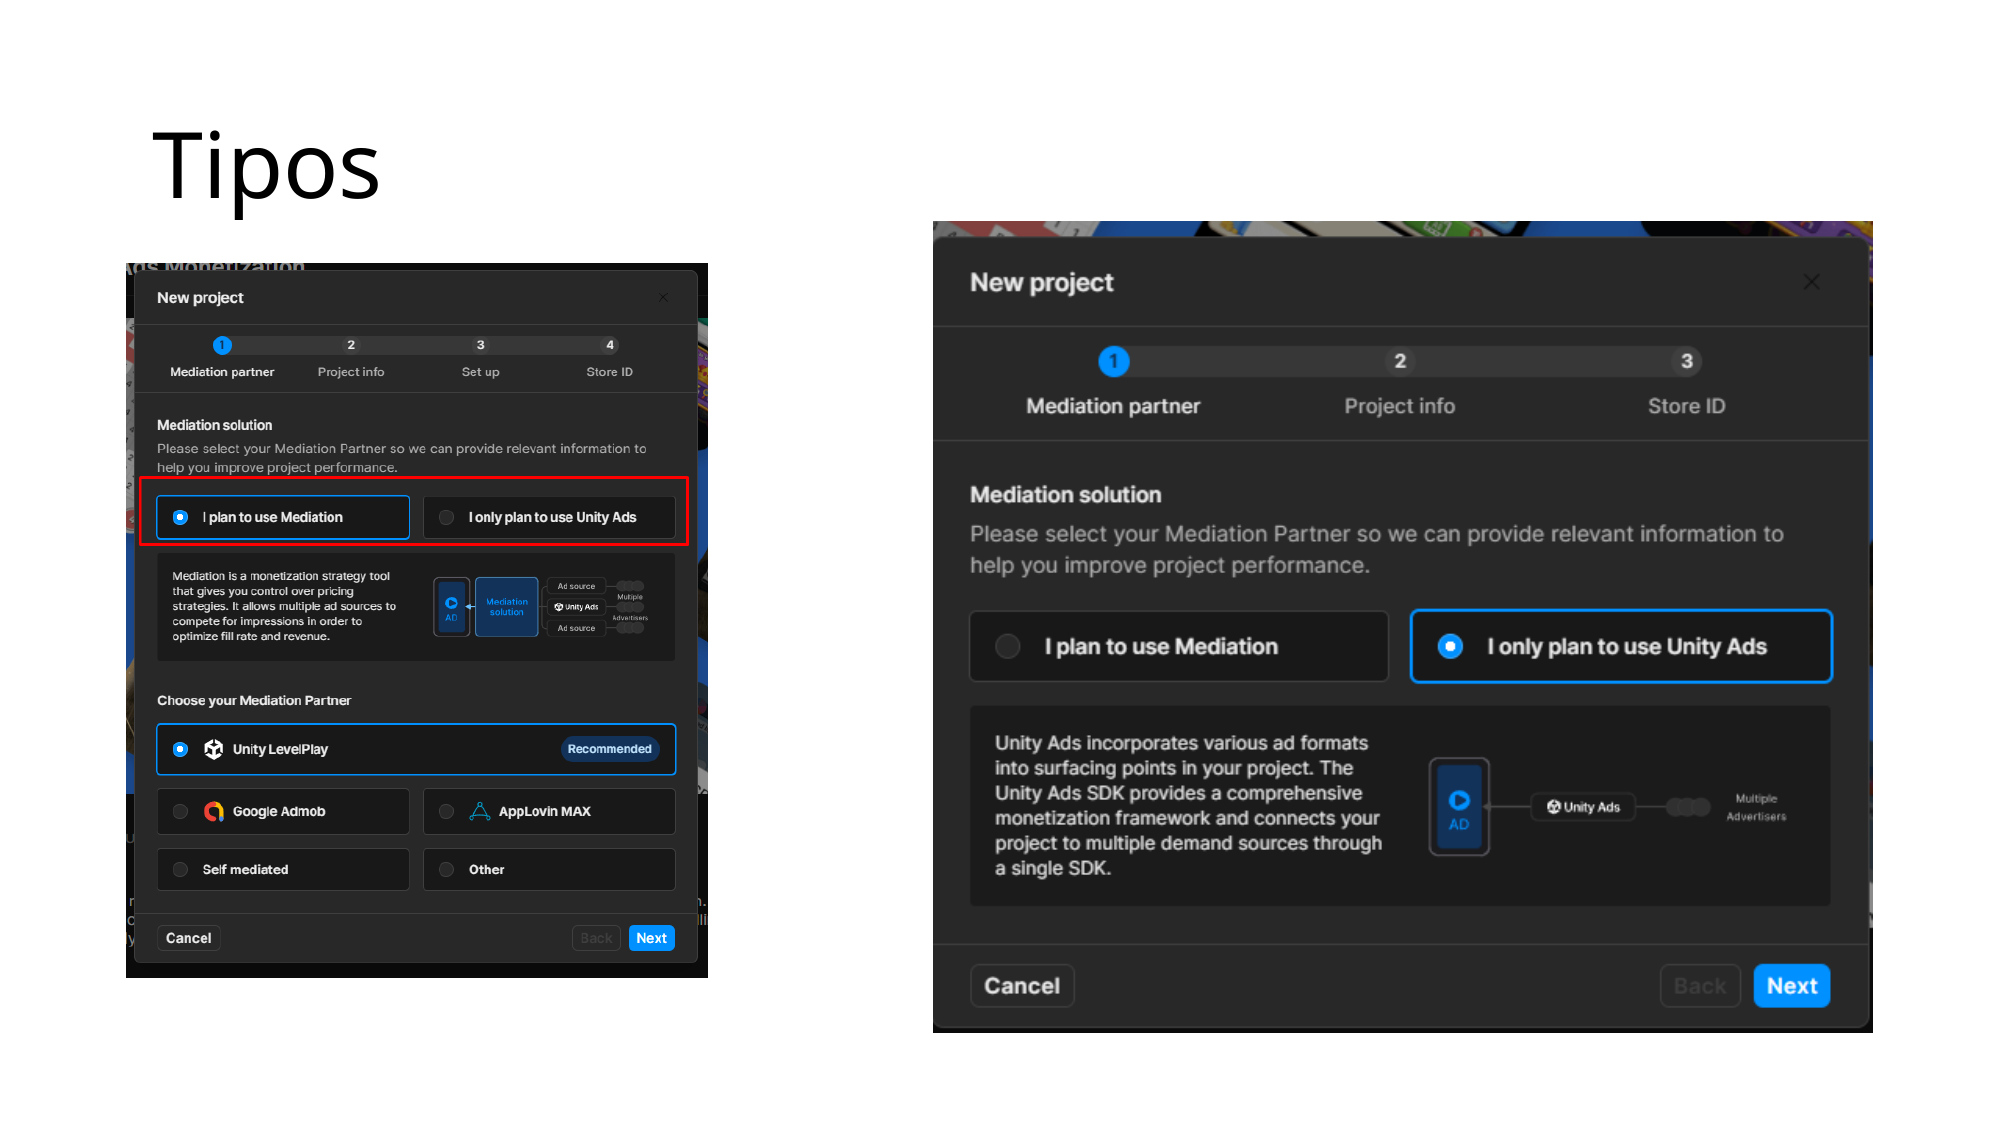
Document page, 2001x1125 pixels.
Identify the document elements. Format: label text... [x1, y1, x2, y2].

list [126, 262, 709, 978]
picture [933, 221, 1874, 1034]
title Tipos [137, 59, 1863, 278]
